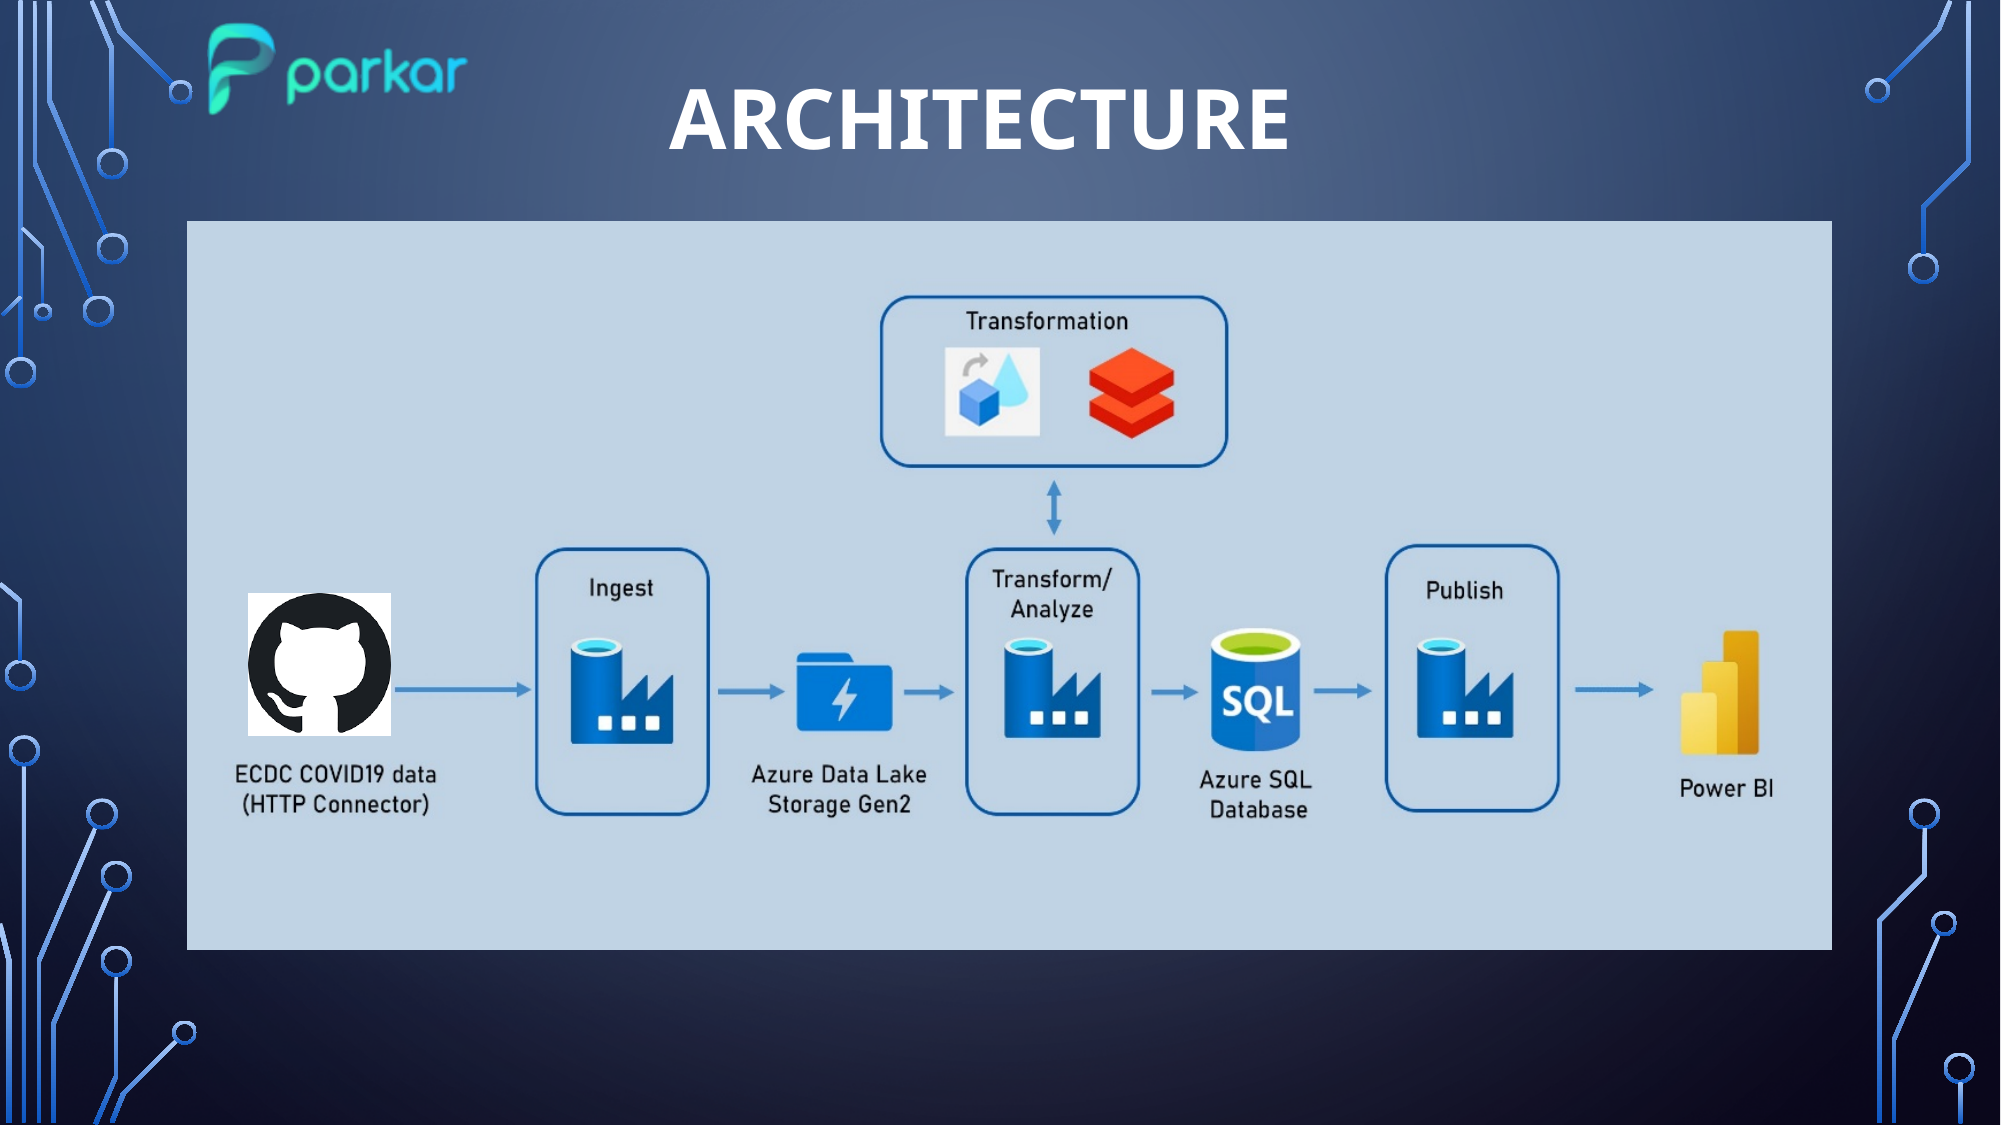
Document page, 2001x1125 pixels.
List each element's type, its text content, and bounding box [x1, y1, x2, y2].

picture [186, 221, 1832, 951]
picture [206, 22, 474, 124]
title architecture [168, 1, 1794, 245]
